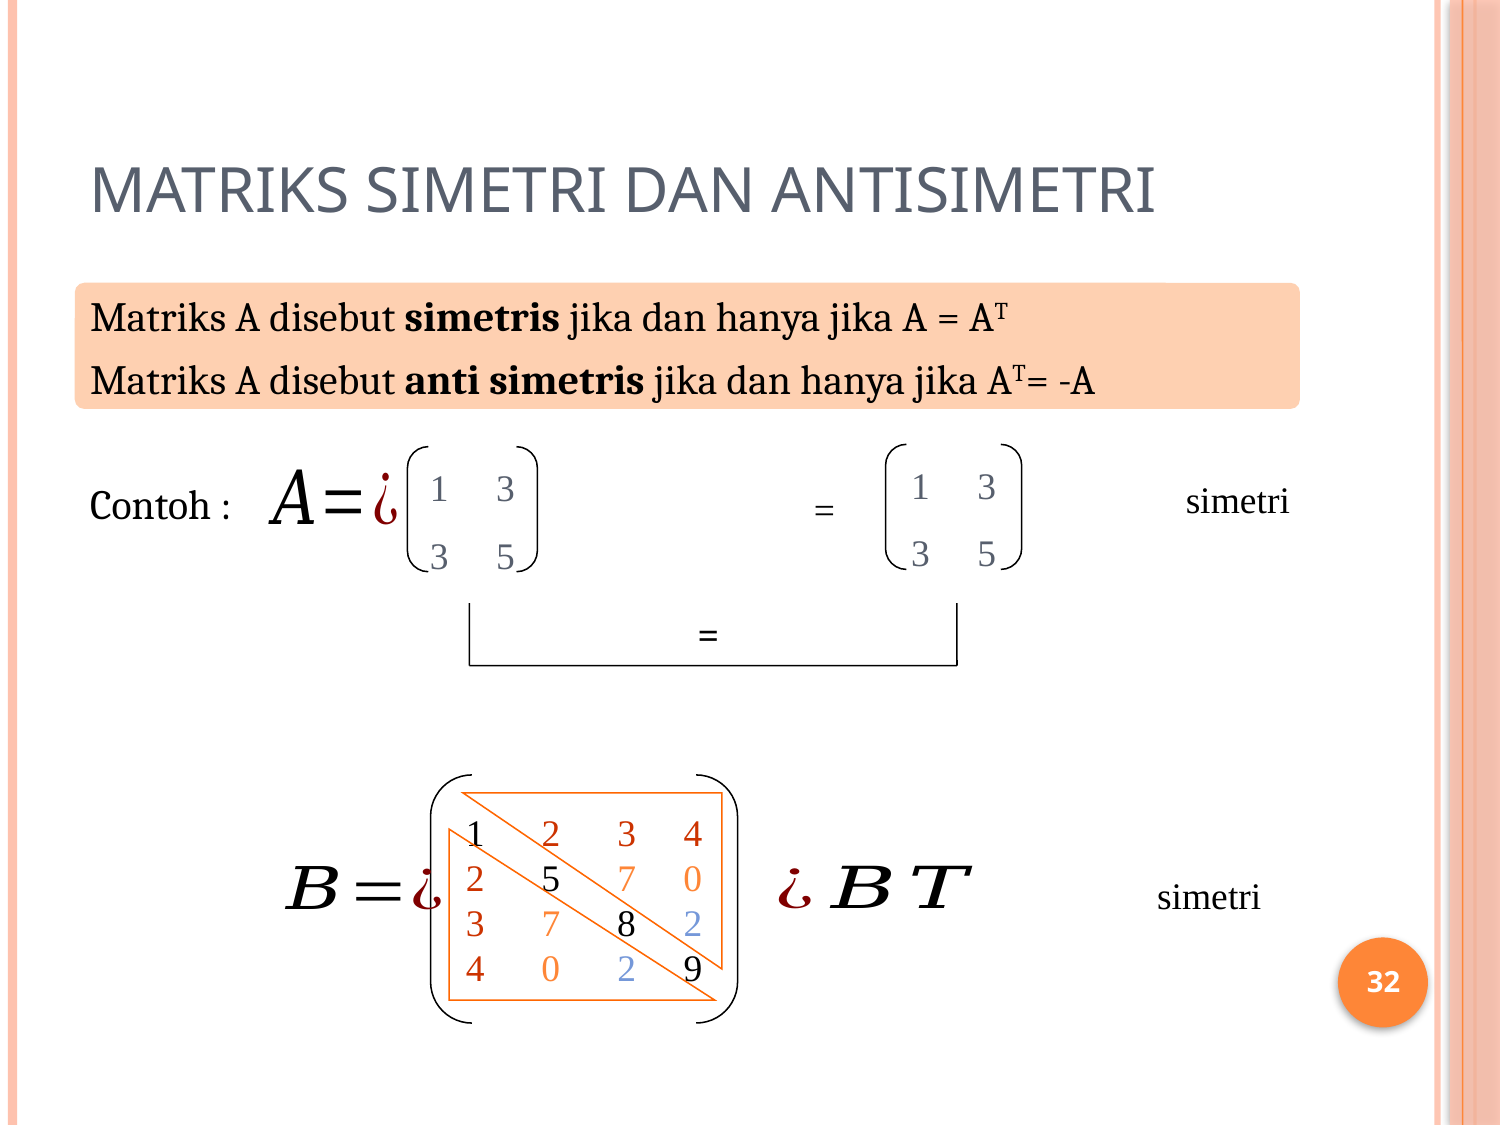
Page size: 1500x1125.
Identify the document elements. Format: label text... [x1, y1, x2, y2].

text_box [778, 443, 1023, 570]
text_box [463, 792, 722, 969]
text_box Matriks A disebut simetris jika dan hanya jika A = AT Matriks A disebut anti simetris jika dan hanya jika AT= -A Contoh : [75, 282, 1334, 500]
text_box 1 2 3 4 2 5 7 0 3 7 8 2 4 0 2 9 [430, 774, 738, 1024]
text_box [265, 446, 538, 573]
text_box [468, 602, 958, 667]
slide_number 32 [1333, 940, 1434, 1027]
title Matriks Simetri Dan Antisimetri [75, 45, 1300, 233]
text_box [449, 829, 715, 1001]
